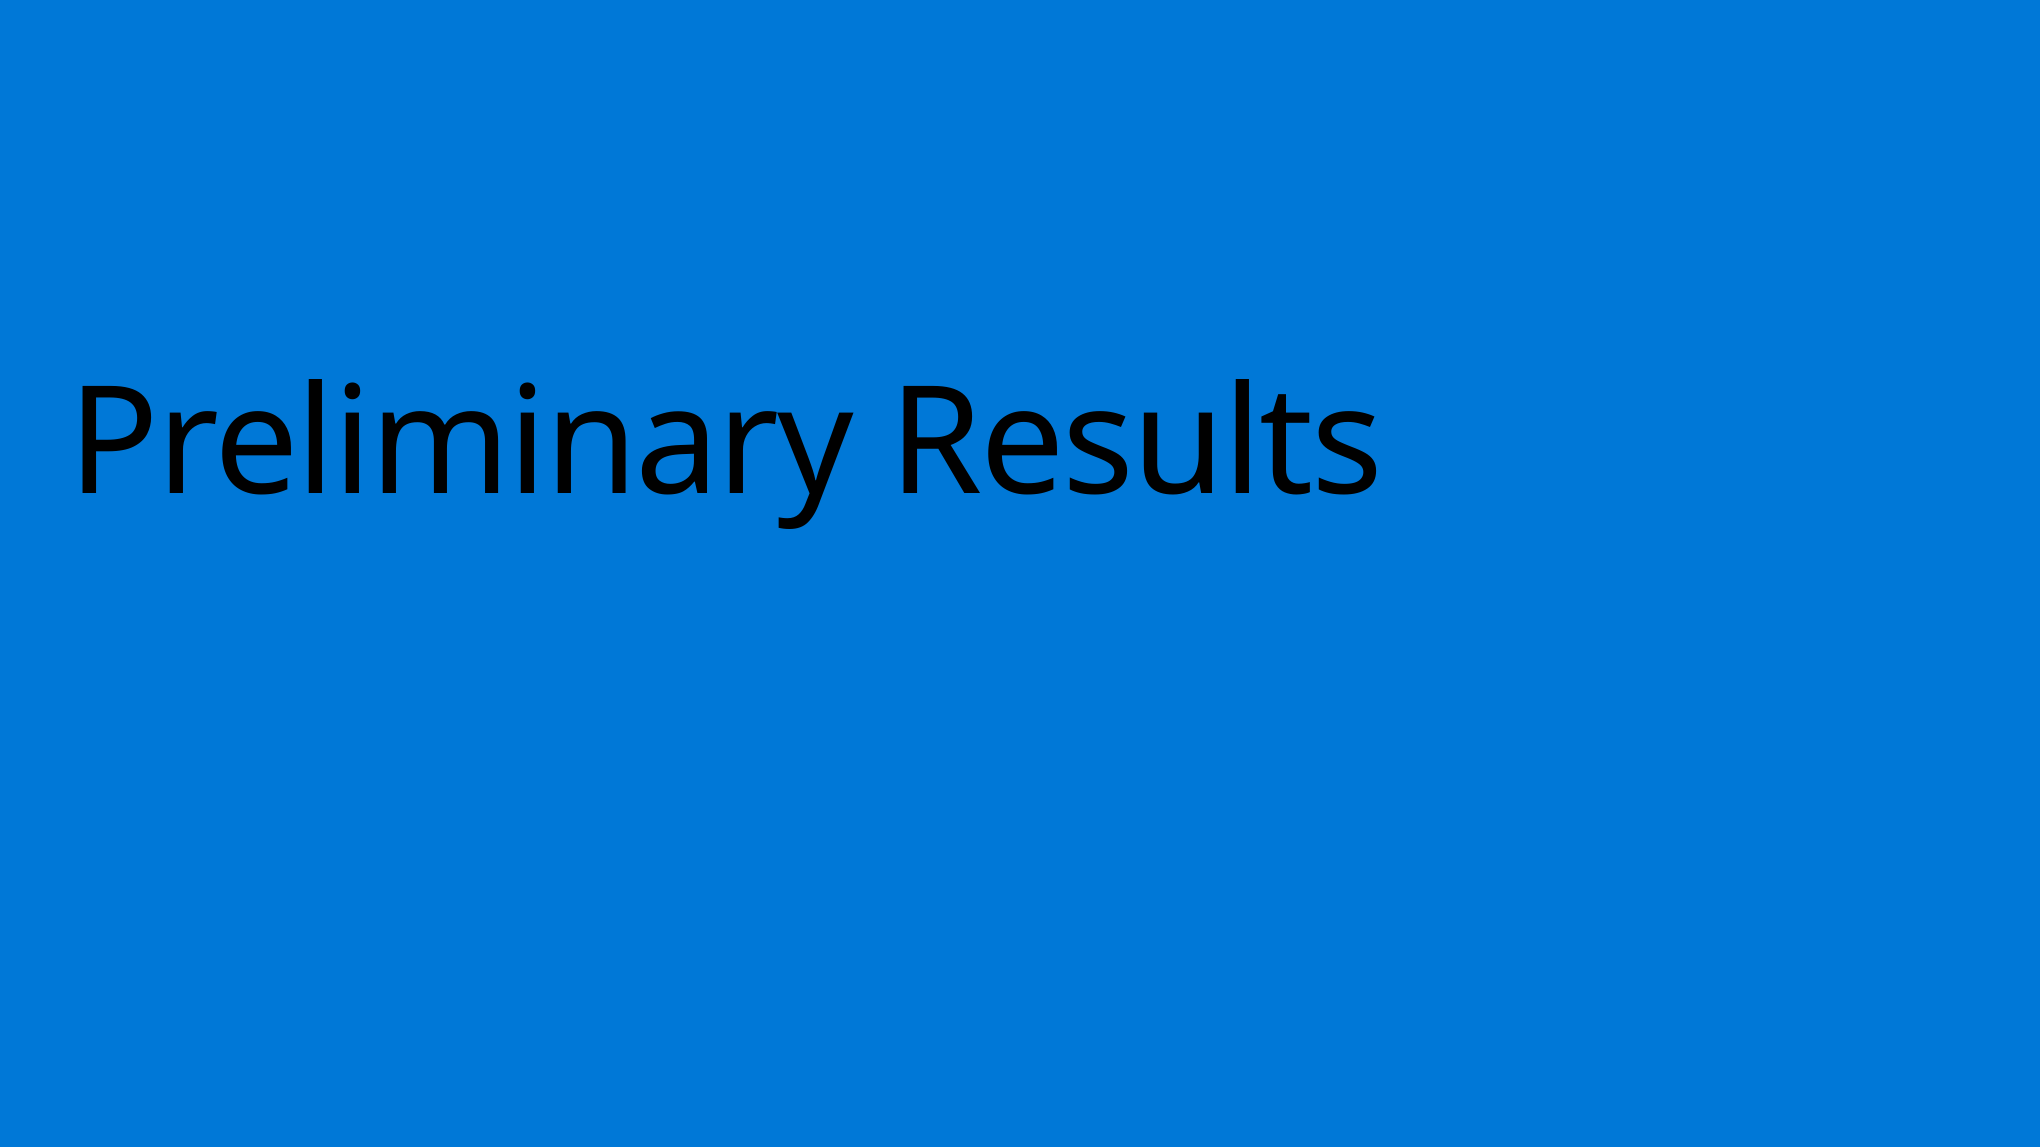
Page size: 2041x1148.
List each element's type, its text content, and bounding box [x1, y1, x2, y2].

title Preliminary Results [45, 348, 1996, 543]
